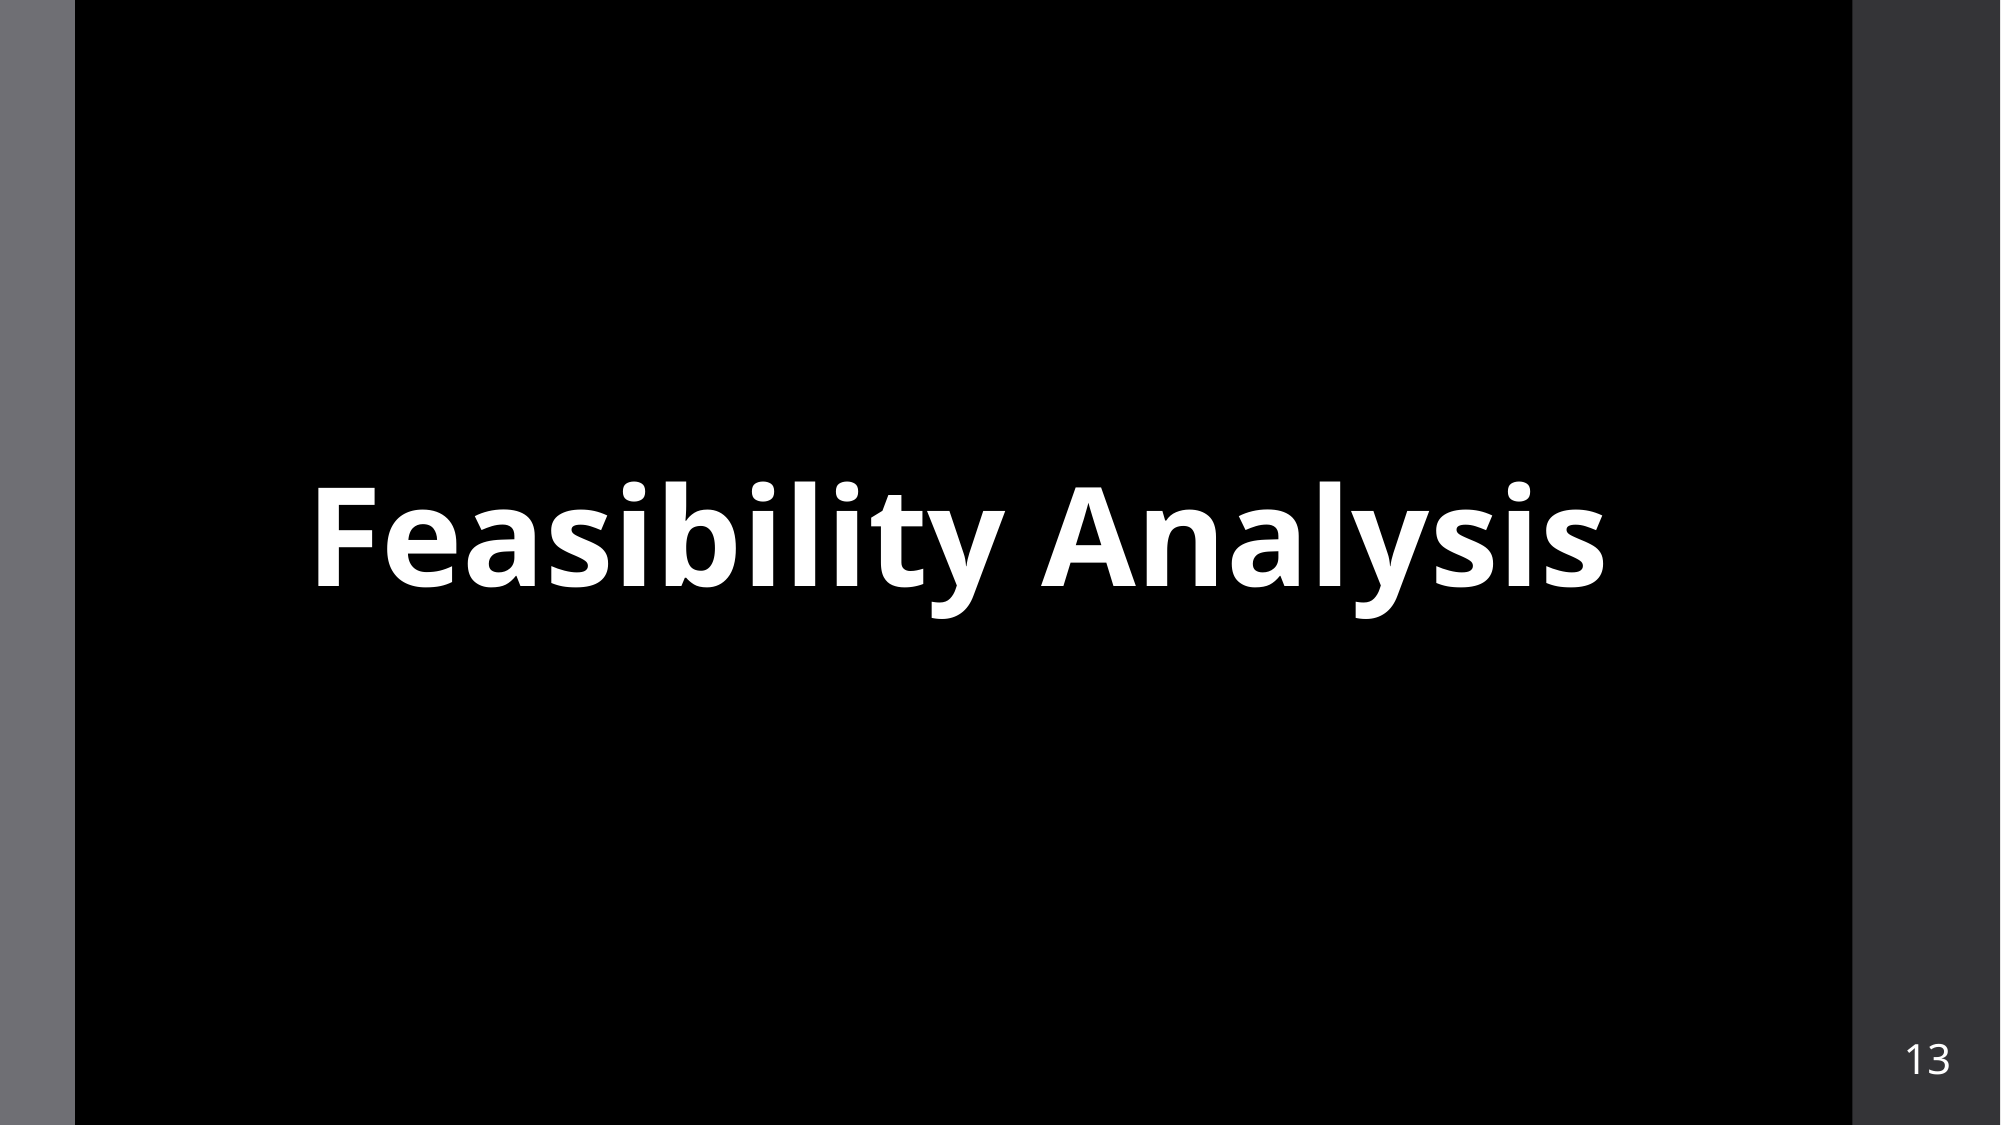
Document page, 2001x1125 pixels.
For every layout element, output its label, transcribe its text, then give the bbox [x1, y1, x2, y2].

slide_number 13 [1852, 1012, 2000, 1110]
title Feasibility Analysis [185, 212, 1731, 876]
